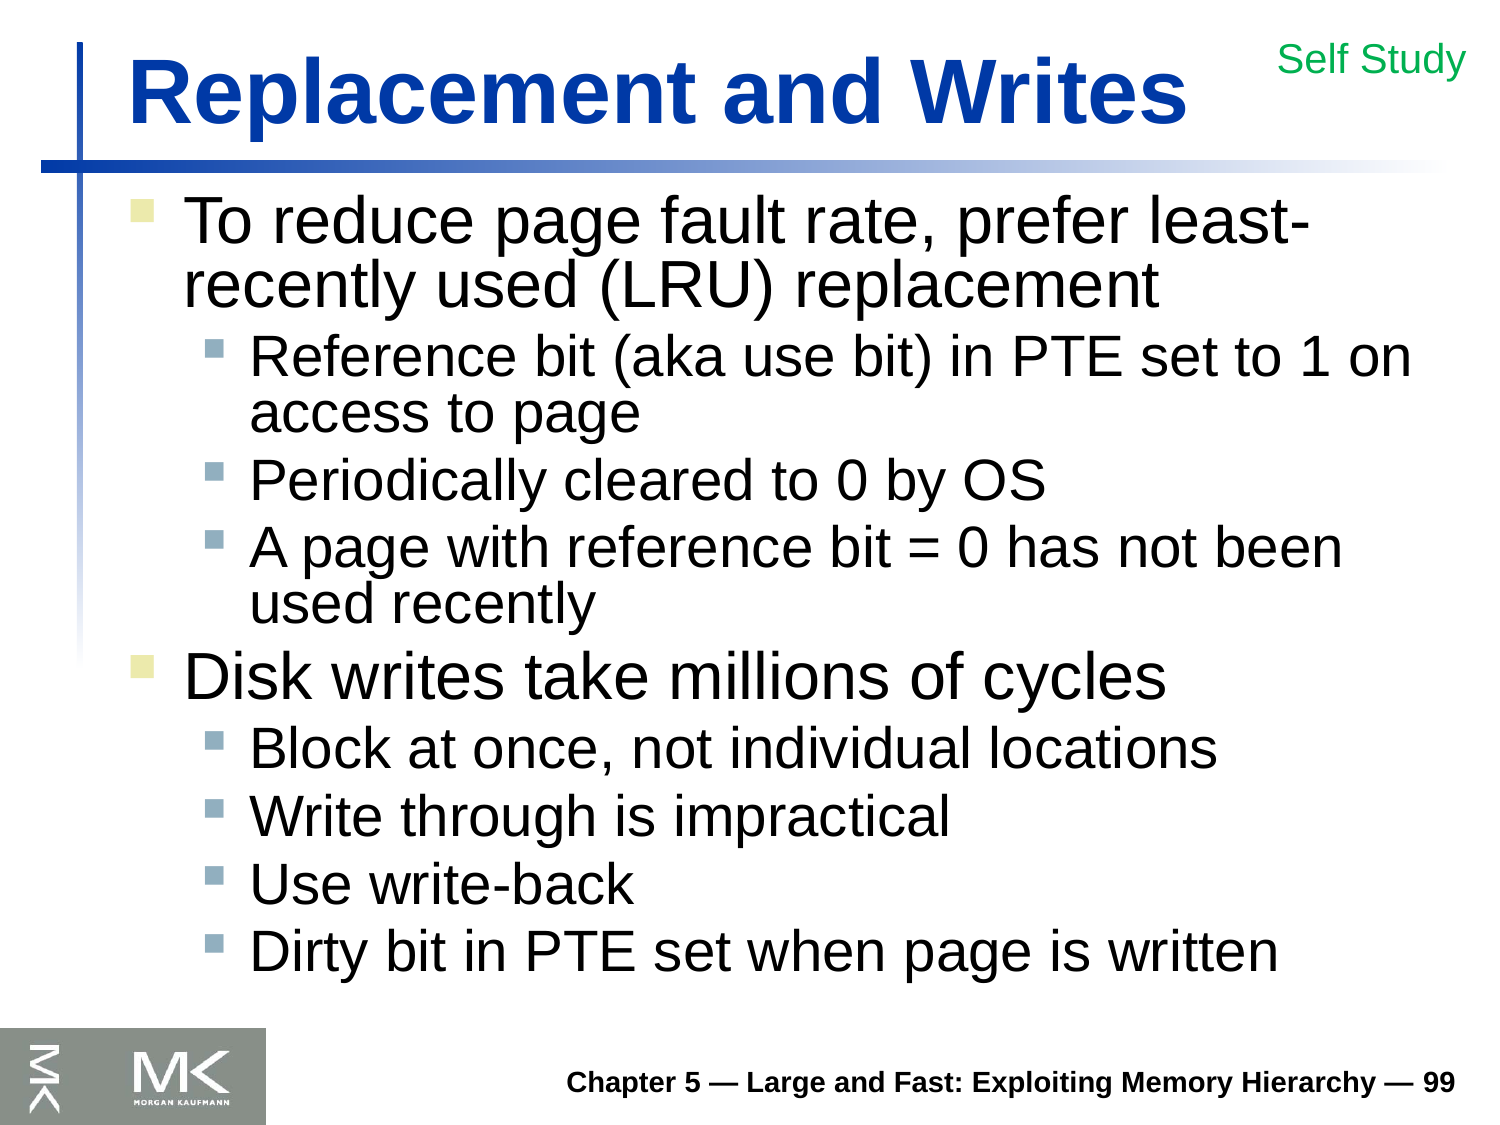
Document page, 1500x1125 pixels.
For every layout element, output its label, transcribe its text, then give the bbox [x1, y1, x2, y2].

picture [0, 1028, 266, 1125]
list To reduce page fault rate, prefer least-recently used (LRU) replacement Reference bit (aka use bit) in PTE set to 1 on access to page Periodically cleared to 0 by OS A page with reference bit = 0 has not been used recently Disk writes take millions of cycles Block at once, not individual locations Write through is impractical Use write-back Dirty bit in PTE set when page is written [112, 184, 1469, 1024]
text_box Self Study [1261, 23, 1499, 89]
footer Chapter 5 — Large and Fast: Exploiting Memory Hierarchy — 99 [277, 1046, 1471, 1106]
title Replacement and Writes [112, 23, 1468, 149]
